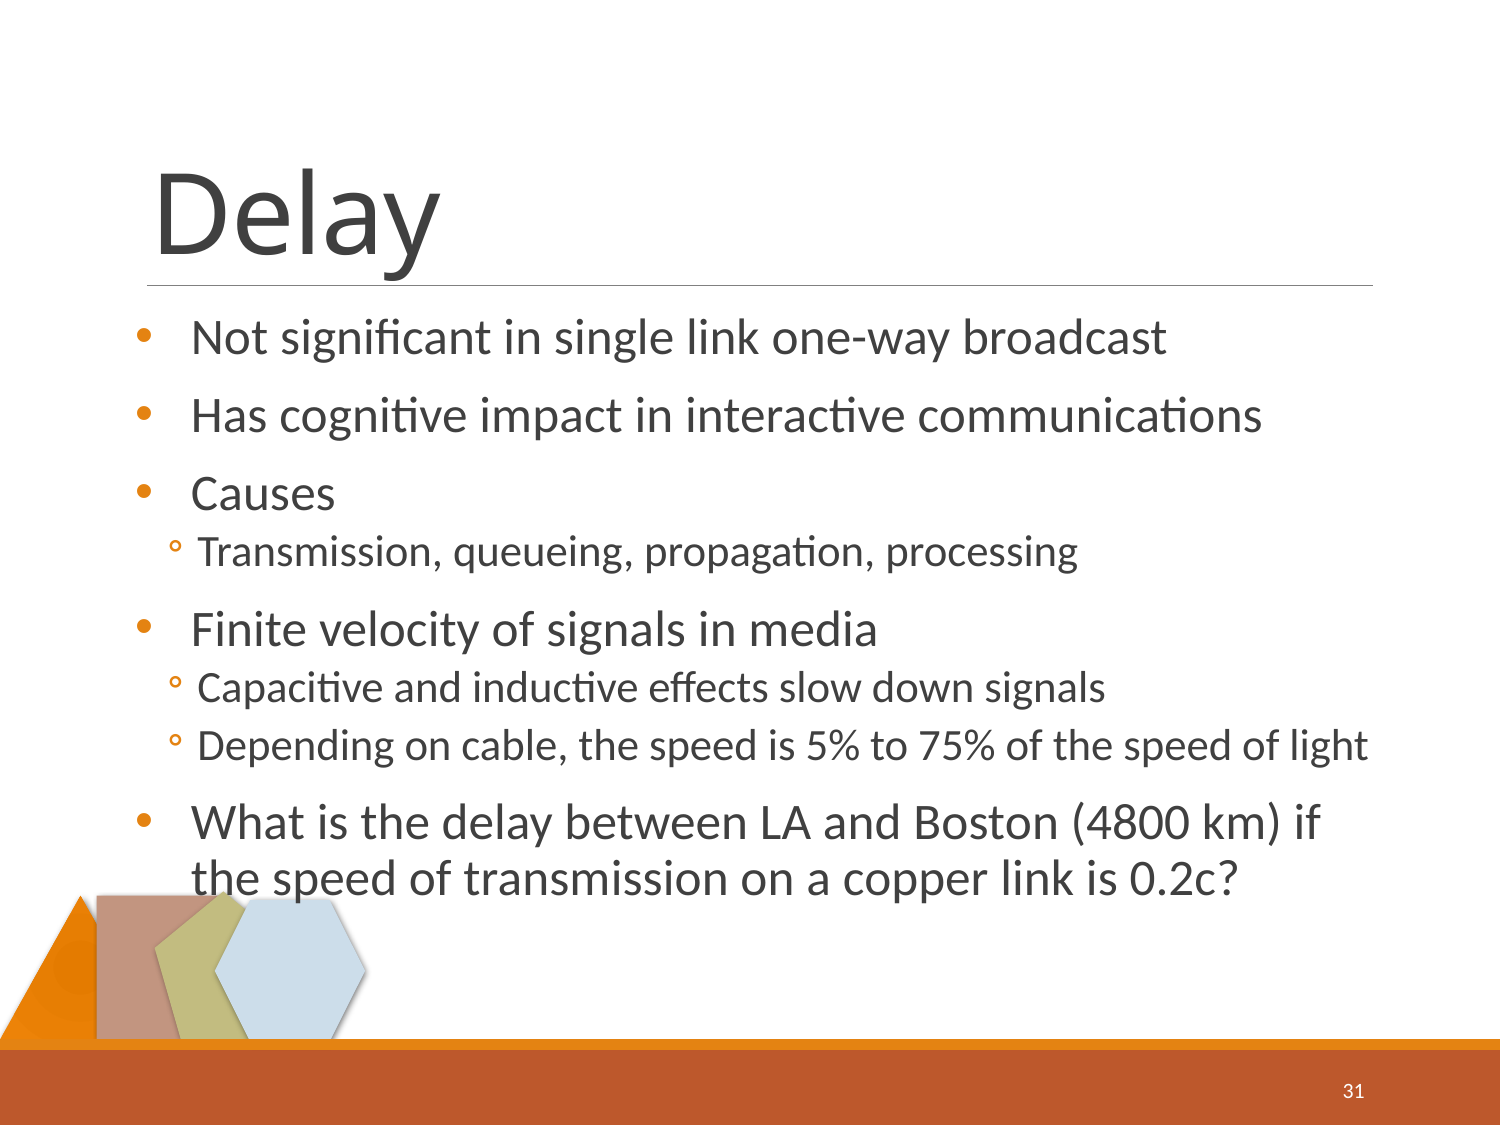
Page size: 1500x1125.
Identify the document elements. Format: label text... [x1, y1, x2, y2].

slide_number 31 [1218, 1059, 1380, 1120]
title Delay [135, 47, 1373, 285]
list Not significant in single link one-way broadcast Has cognitive impact in interactive communications Causes Transmission, queueing, propagation, processing Finite velocity of signals in media Capacitive and inductive effects slow down signals Depending on cable, the speed is 5% to 75% of the speed of light What is the delay between LA and Boston (4800 km) if the speed of transmission on a copper link is 0.2c? [135, 302, 1373, 963]
